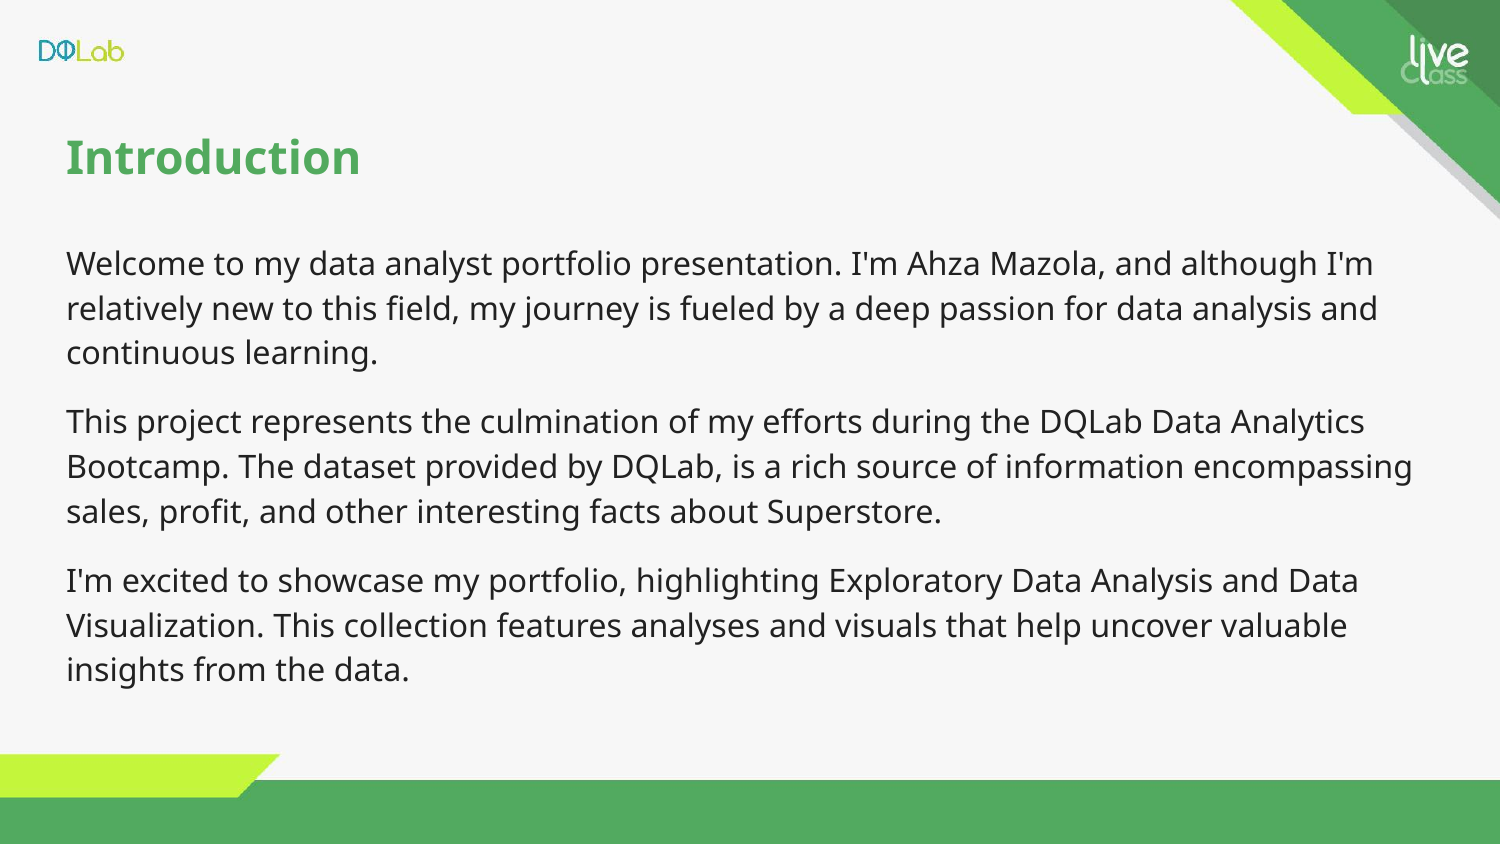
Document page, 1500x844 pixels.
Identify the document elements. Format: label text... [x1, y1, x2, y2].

list Welcome to my data analyst portfolio presentation. I'm Ahza Mazola, and although I'm relatively new to this field, my journey is fueled by a deep passion for data analysis and continuous learning. This project represents the culmination of my efforts during the DQLab Data Analytics Bootcamp. The dataset provided by DQLab, is a rich source of information encompassing sales, profit, and other interesting facts about Superstore. I'm excited to showcase my portfolio, highlighting Exploratory Data Analysis and Data Visualization. This collection features analyses and visuals that help uncover valuable insights from the data. [51, 222, 1449, 723]
title Introduction [51, 110, 951, 205]
picture [0, 0, 1500, 844]
